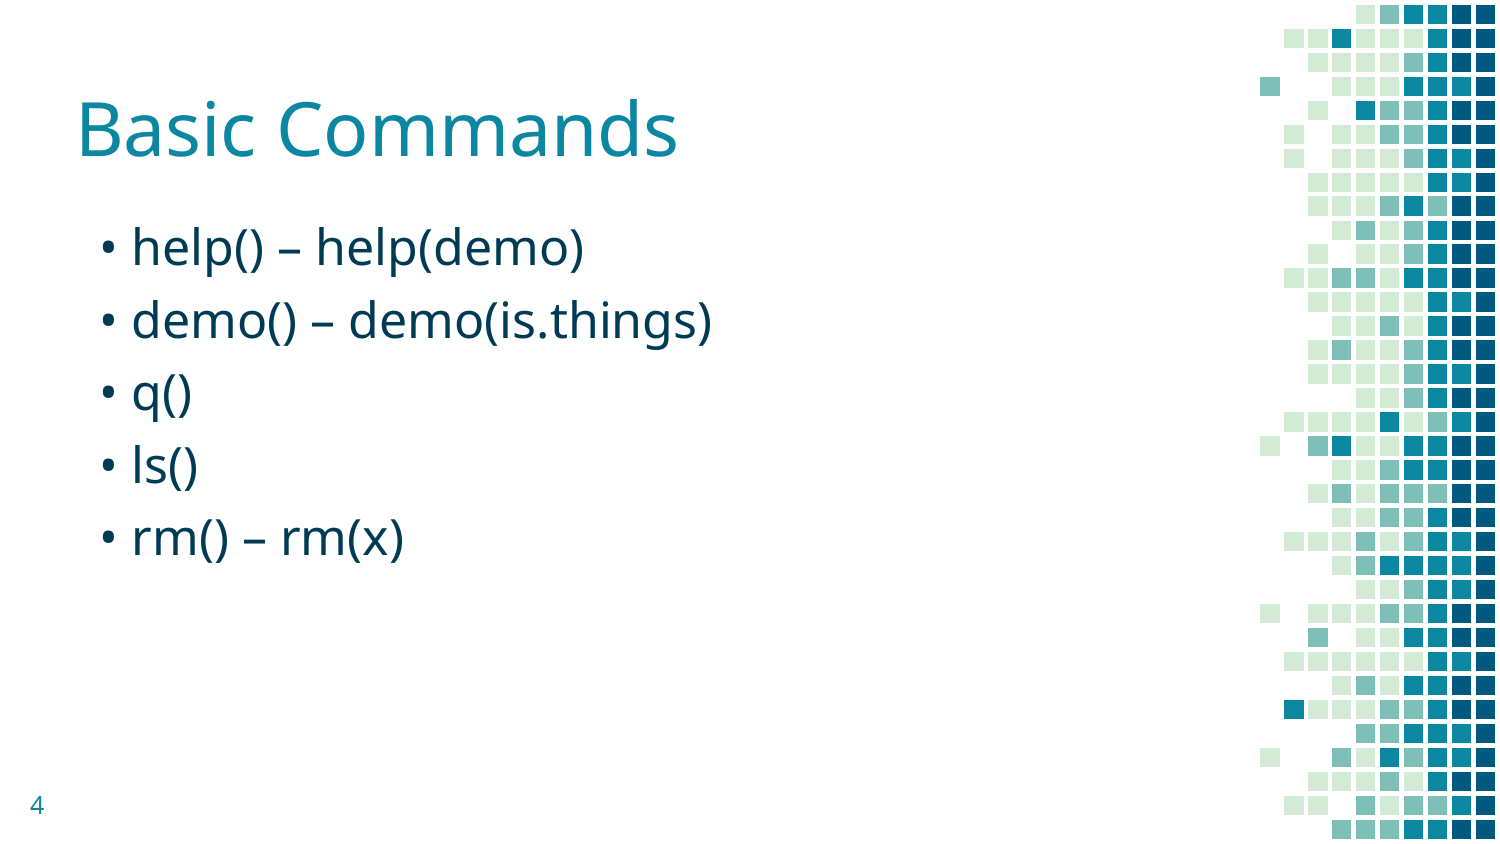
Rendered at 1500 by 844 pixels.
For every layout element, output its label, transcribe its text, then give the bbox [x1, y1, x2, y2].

title Basic Commands [60, 46, 1170, 187]
list • help() – help(demo) • demo() – demo(is.things) • q() • ls() • rm() – rm(x) [72, 200, 1182, 690]
slide_number 4 [15, 774, 105, 839]
